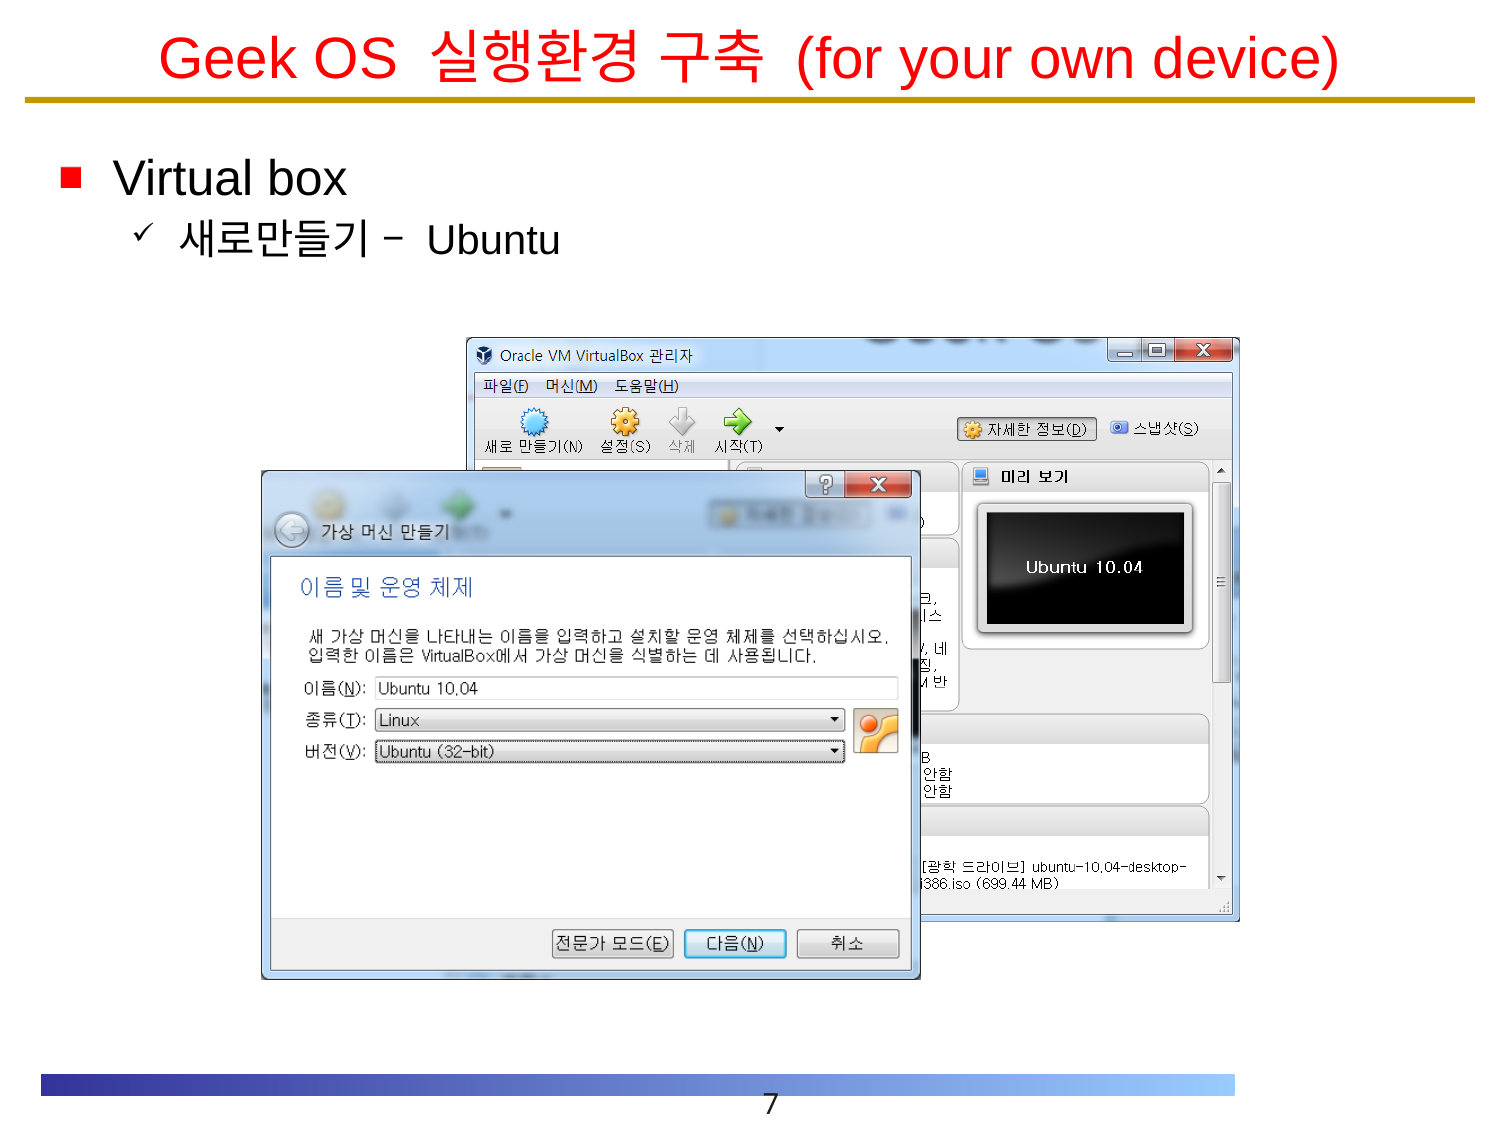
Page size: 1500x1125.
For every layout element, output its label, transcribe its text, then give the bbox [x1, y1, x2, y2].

picture [261, 337, 1240, 981]
title Geek OS 실행환경 구축 (for your own device) [24, 12, 1475, 100]
slide_number 7 [614, 1095, 928, 1125]
list Virtual box 새로만들기 – Ubuntu [41, 137, 1471, 1038]
picture [56, 162, 81, 188]
